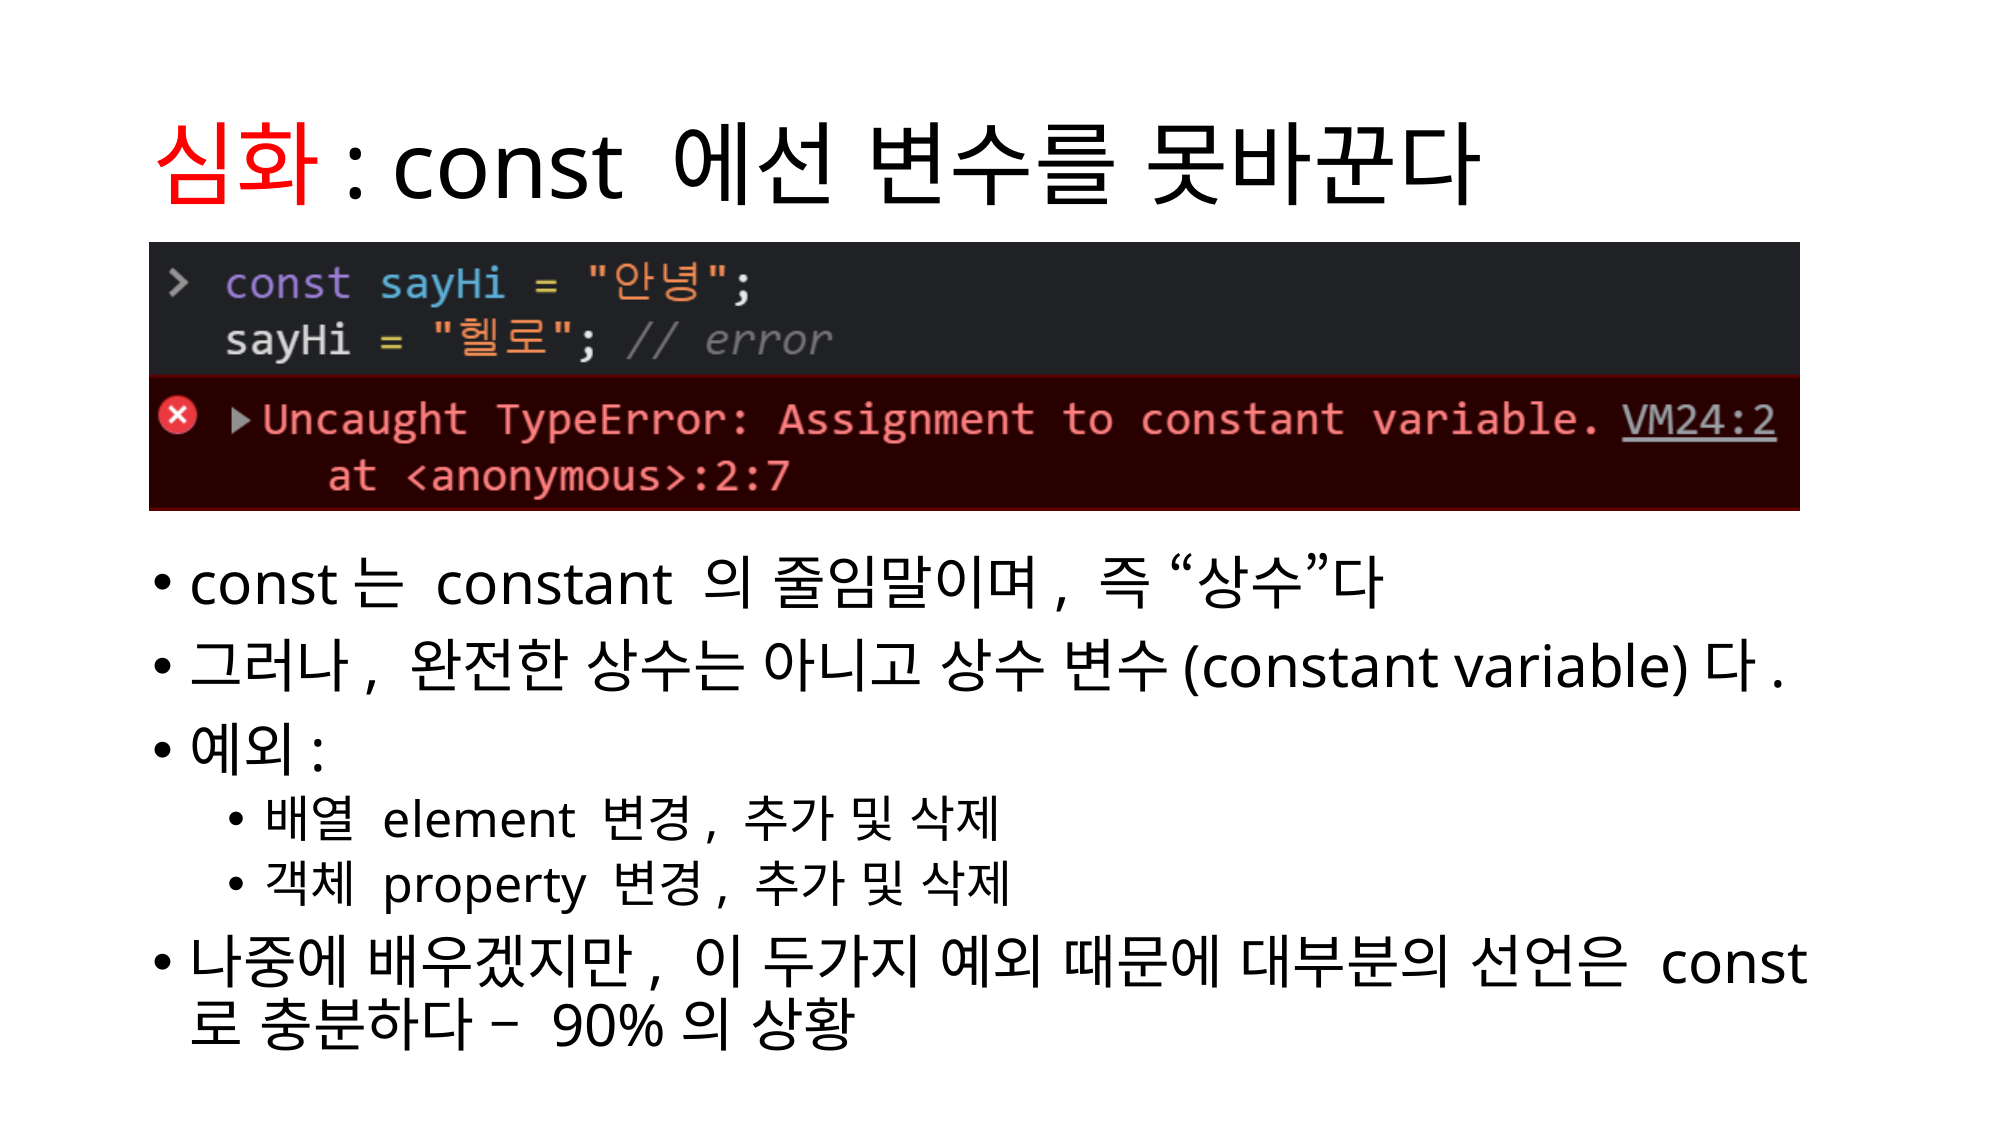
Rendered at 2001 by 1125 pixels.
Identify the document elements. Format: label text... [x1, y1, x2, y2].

picture [149, 242, 1800, 512]
title 심화: const 에선 변수를 못바꾼다 [137, 59, 1863, 278]
list const는 constant 의 줄임말이며, 즉 “상수”다 그러나, 완전한 상수는 아니고 상수 변수(constant variable)다. 예외: 배열 element 변경, 추가 및 삭제 객체 property 변경, 추가 및 삭제 나중에 배우겠지만, 이 두가지 예외 때문에 대부분의 선언은 const로 충분하다 – 90%의 상황 [137, 546, 1863, 1090]
